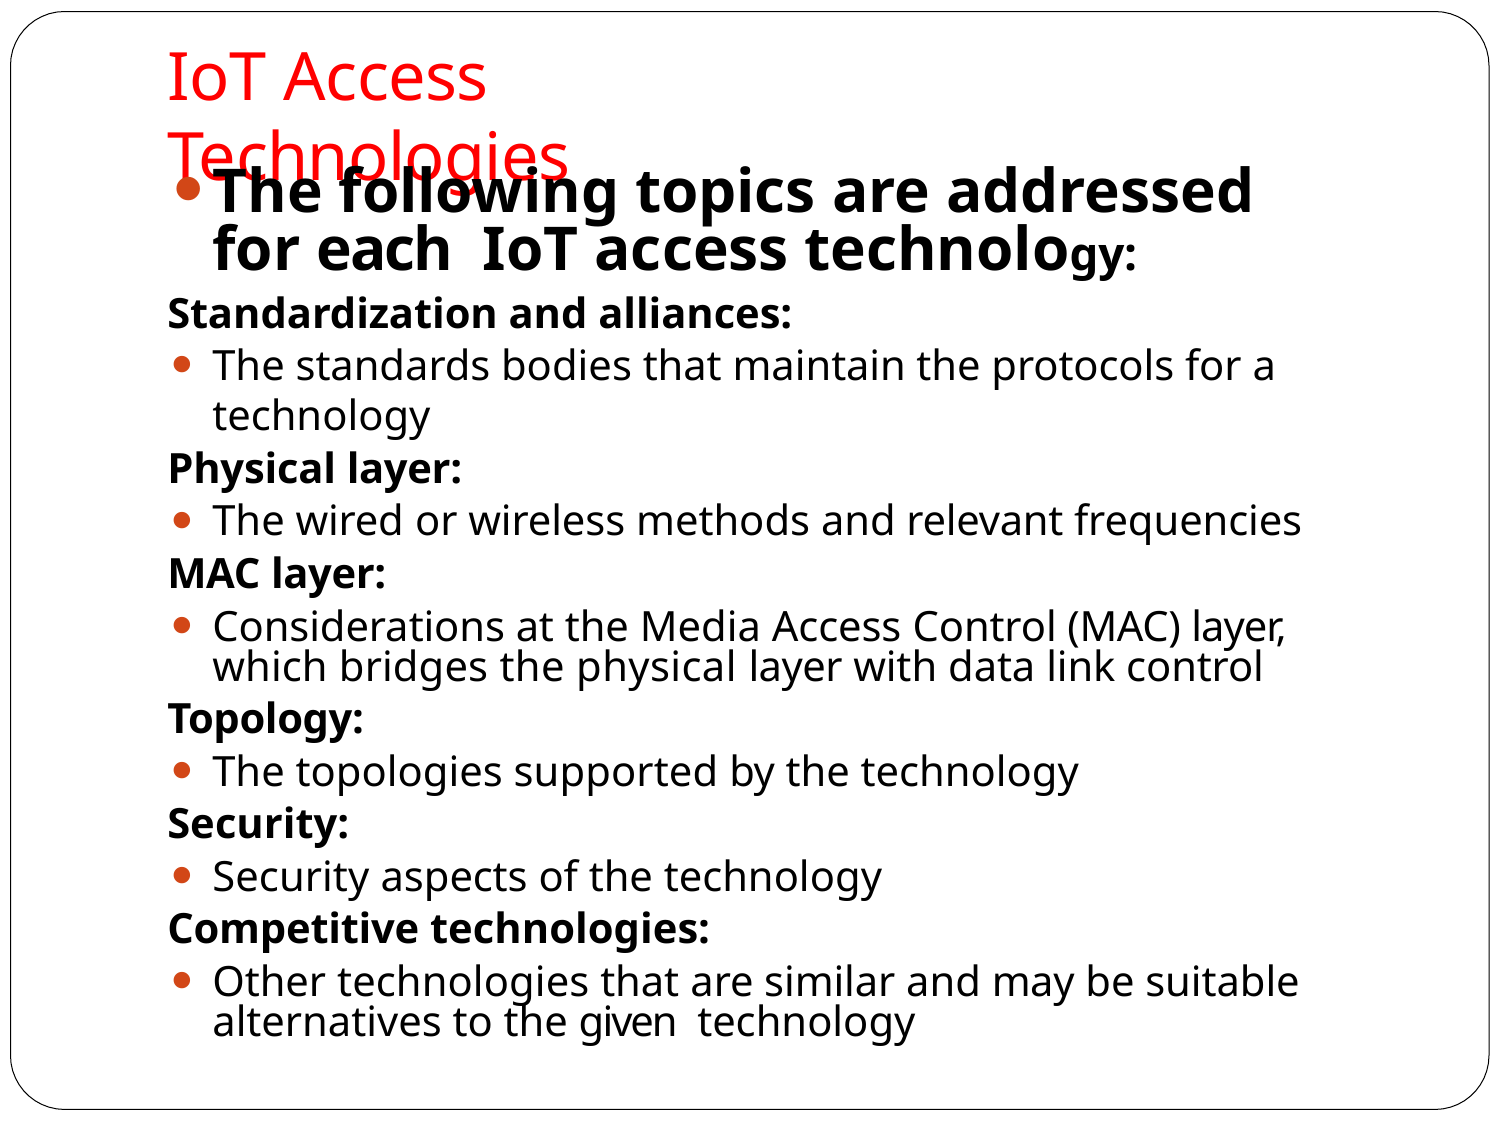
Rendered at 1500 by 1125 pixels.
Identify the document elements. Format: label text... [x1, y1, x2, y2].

title IoT Access Technologies [165, 31, 846, 149]
text_box The following topics are addressed for each IoT access technology: Standardization and alliances: The standards bodies that maintain the protocols for a technology Physical layer: The wired or wireless methods and relevant frequencies MAC layer: Considerations at the Media Access Control (MAC) layer, which bridges the physical layer with data link control Topology: The topologies supported by the technology Security: Security aspects of the technology Competitive technologies: Other technologies that are similar and may be suitable alternatives to the given technology [165, 149, 1411, 1045]
